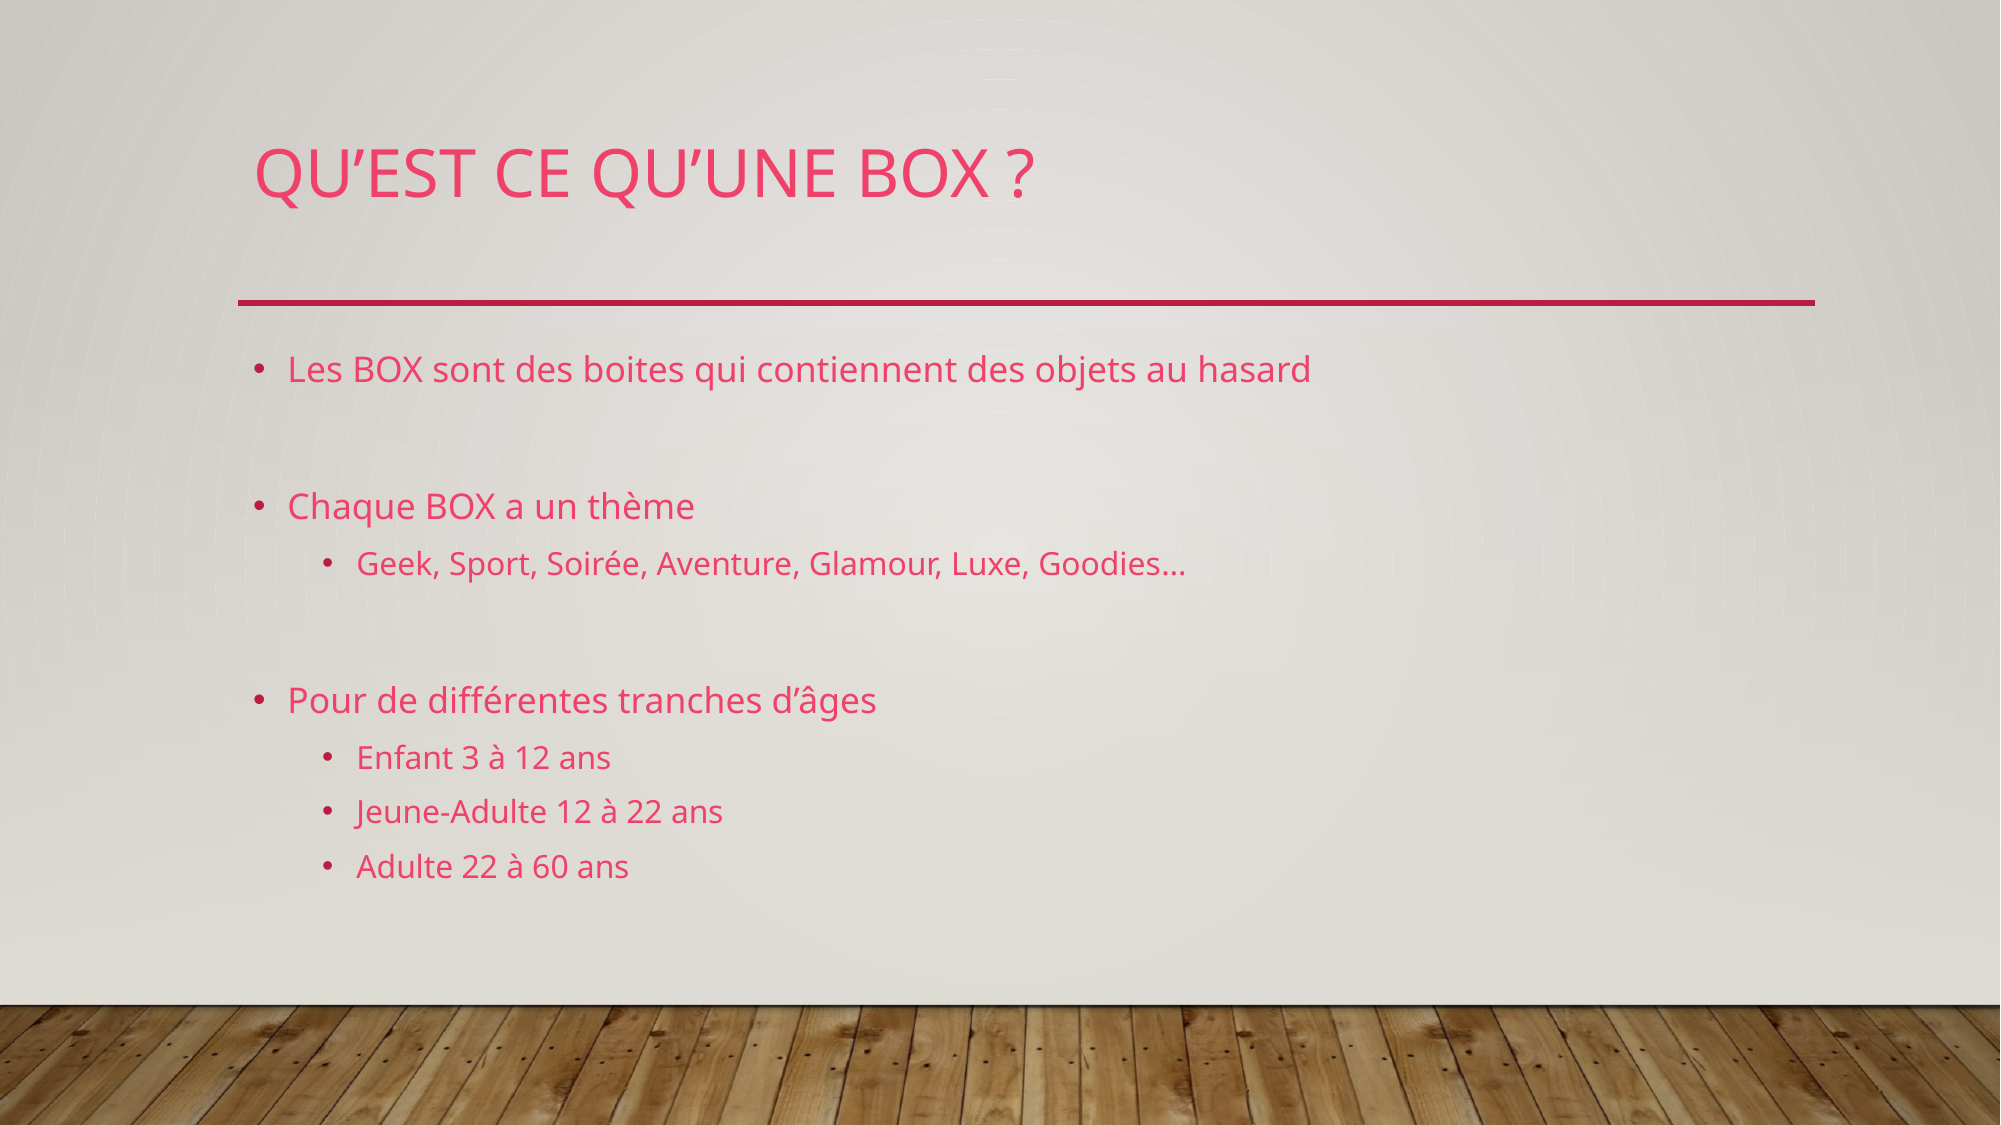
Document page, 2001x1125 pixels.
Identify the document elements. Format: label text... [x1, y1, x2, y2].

title Qu’est ce qu’une BOX ? [238, 131, 1814, 305]
list Les BOX sont des boites qui contiennent des objets au hasard Chaque BOX a un thème Geek, Sport, Soirée, Aventure, Glamour, Luxe, Goodies… Pour de différentes tranches d’âges Enfant 3 à 12 ans Jeune-Adulte 12 à 22 ans Adulte 22 à 60 ans [238, 330, 1814, 897]
picture [0, 1005, 2000, 1125]
